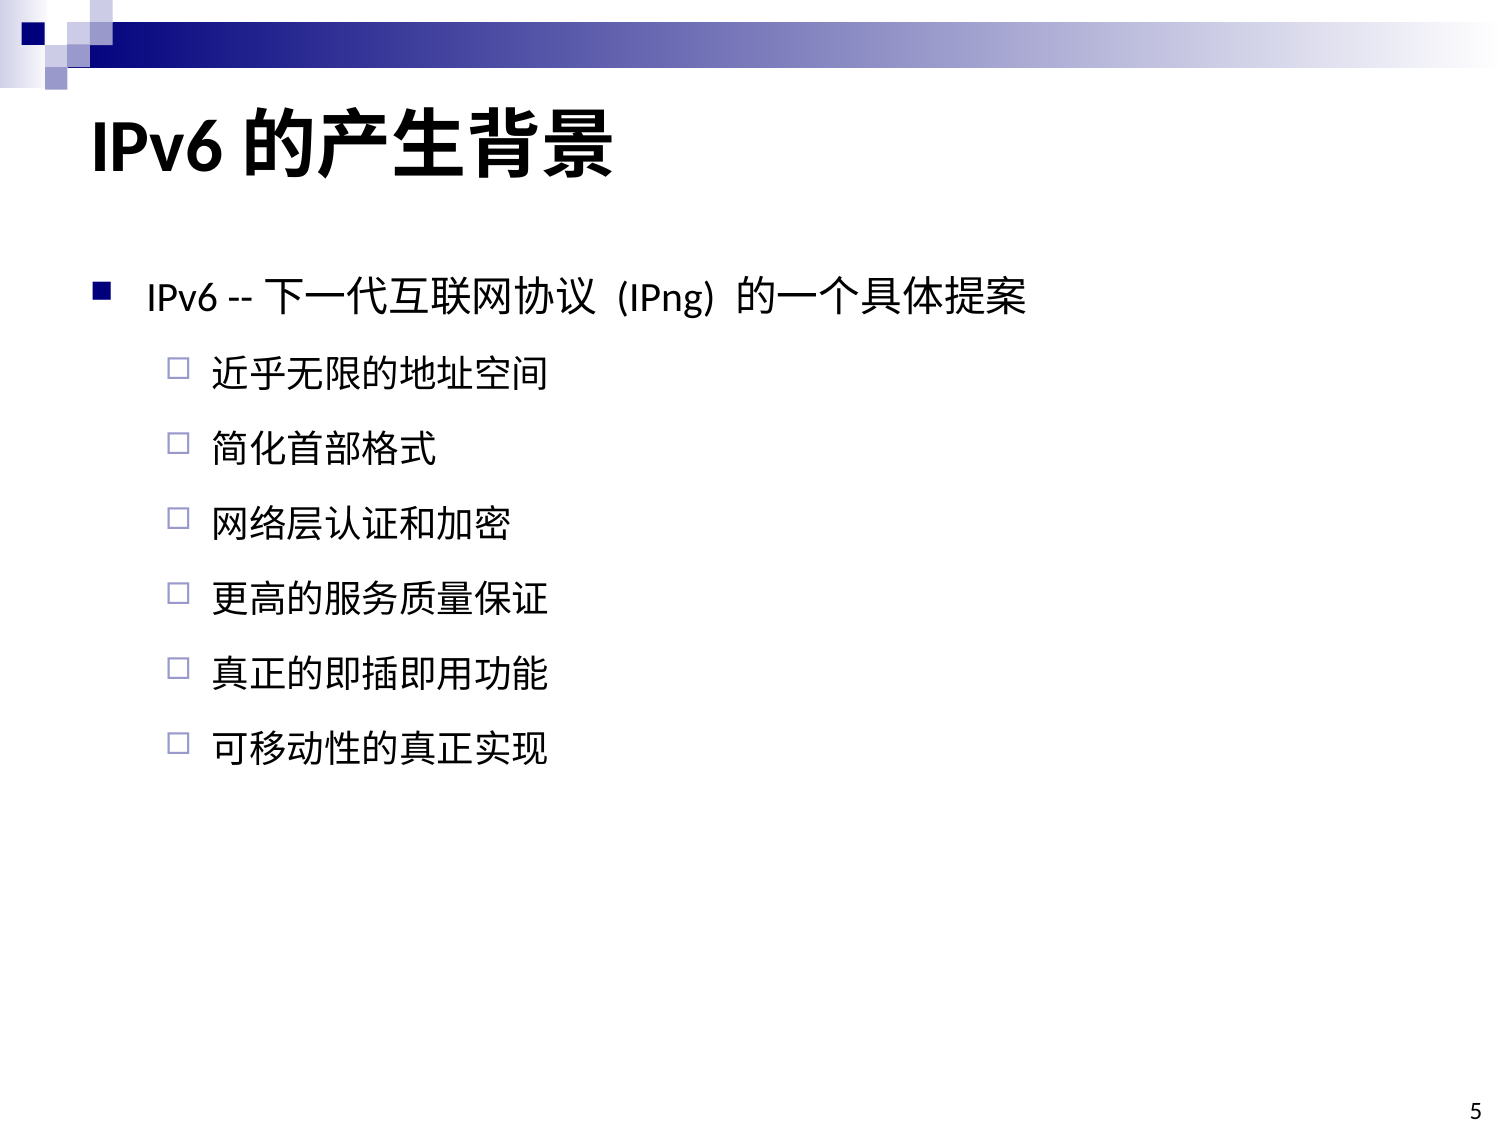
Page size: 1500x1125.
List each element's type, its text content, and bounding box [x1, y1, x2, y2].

title IPv6的产生背景 [75, 75, 1425, 209]
slide_number 5 [1425, 1100, 1483, 1125]
list IPv6 --下一代互联网协议 (IPng) 的一个具体提案 近乎无限的地址空间 简化首部格式 网络层认证和加密 更高的服务质量保证 真正的即插即用功能 可移动性的真正实现 [75, 237, 1483, 1100]
